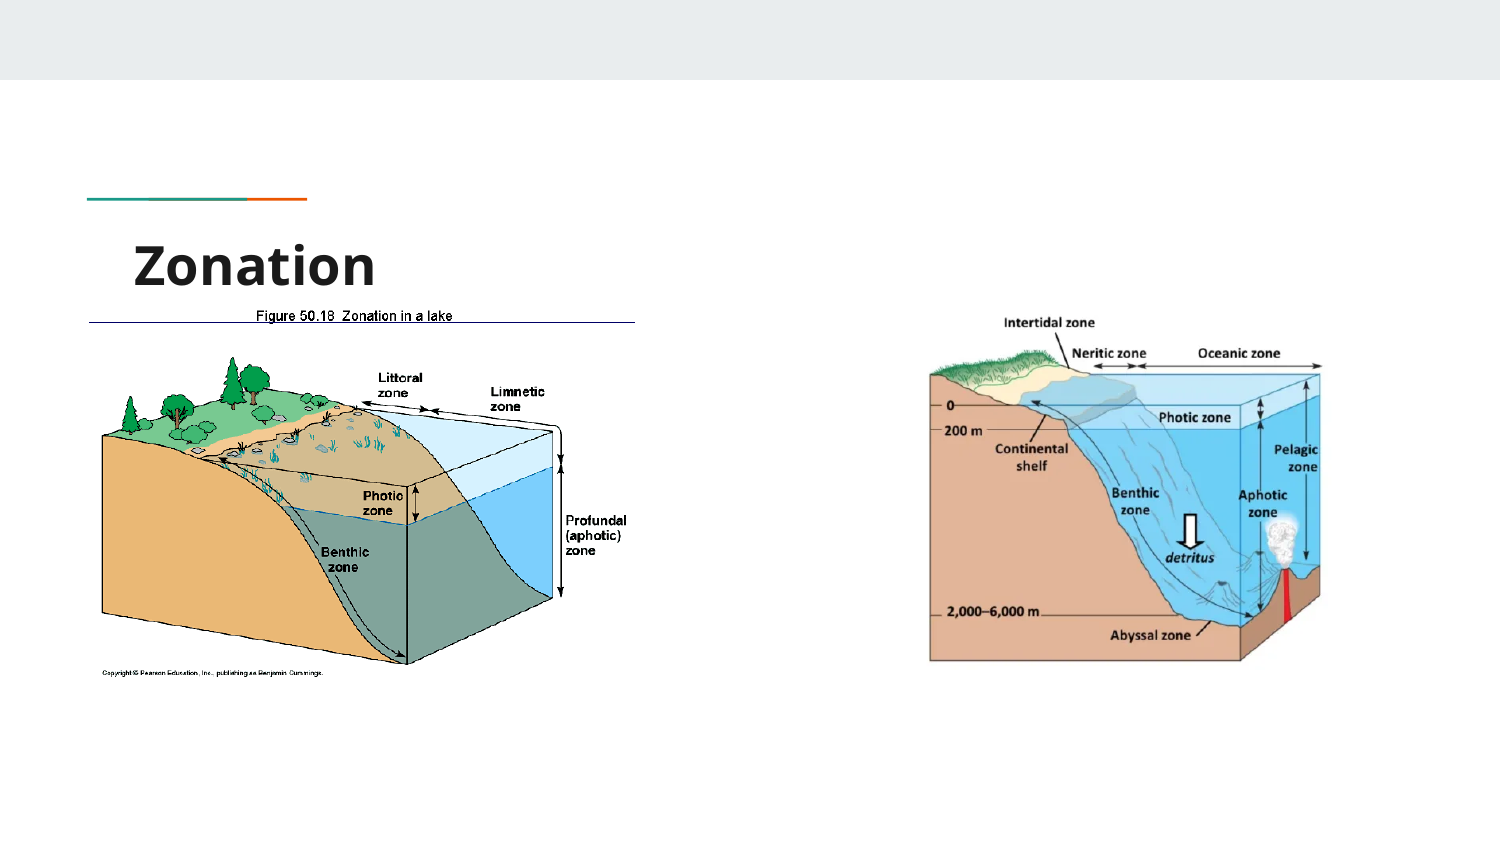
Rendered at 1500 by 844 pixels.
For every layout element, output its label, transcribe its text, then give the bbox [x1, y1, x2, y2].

title Zonation [119, 216, 1381, 305]
picture [908, 303, 1339, 670]
picture [84, 303, 644, 724]
